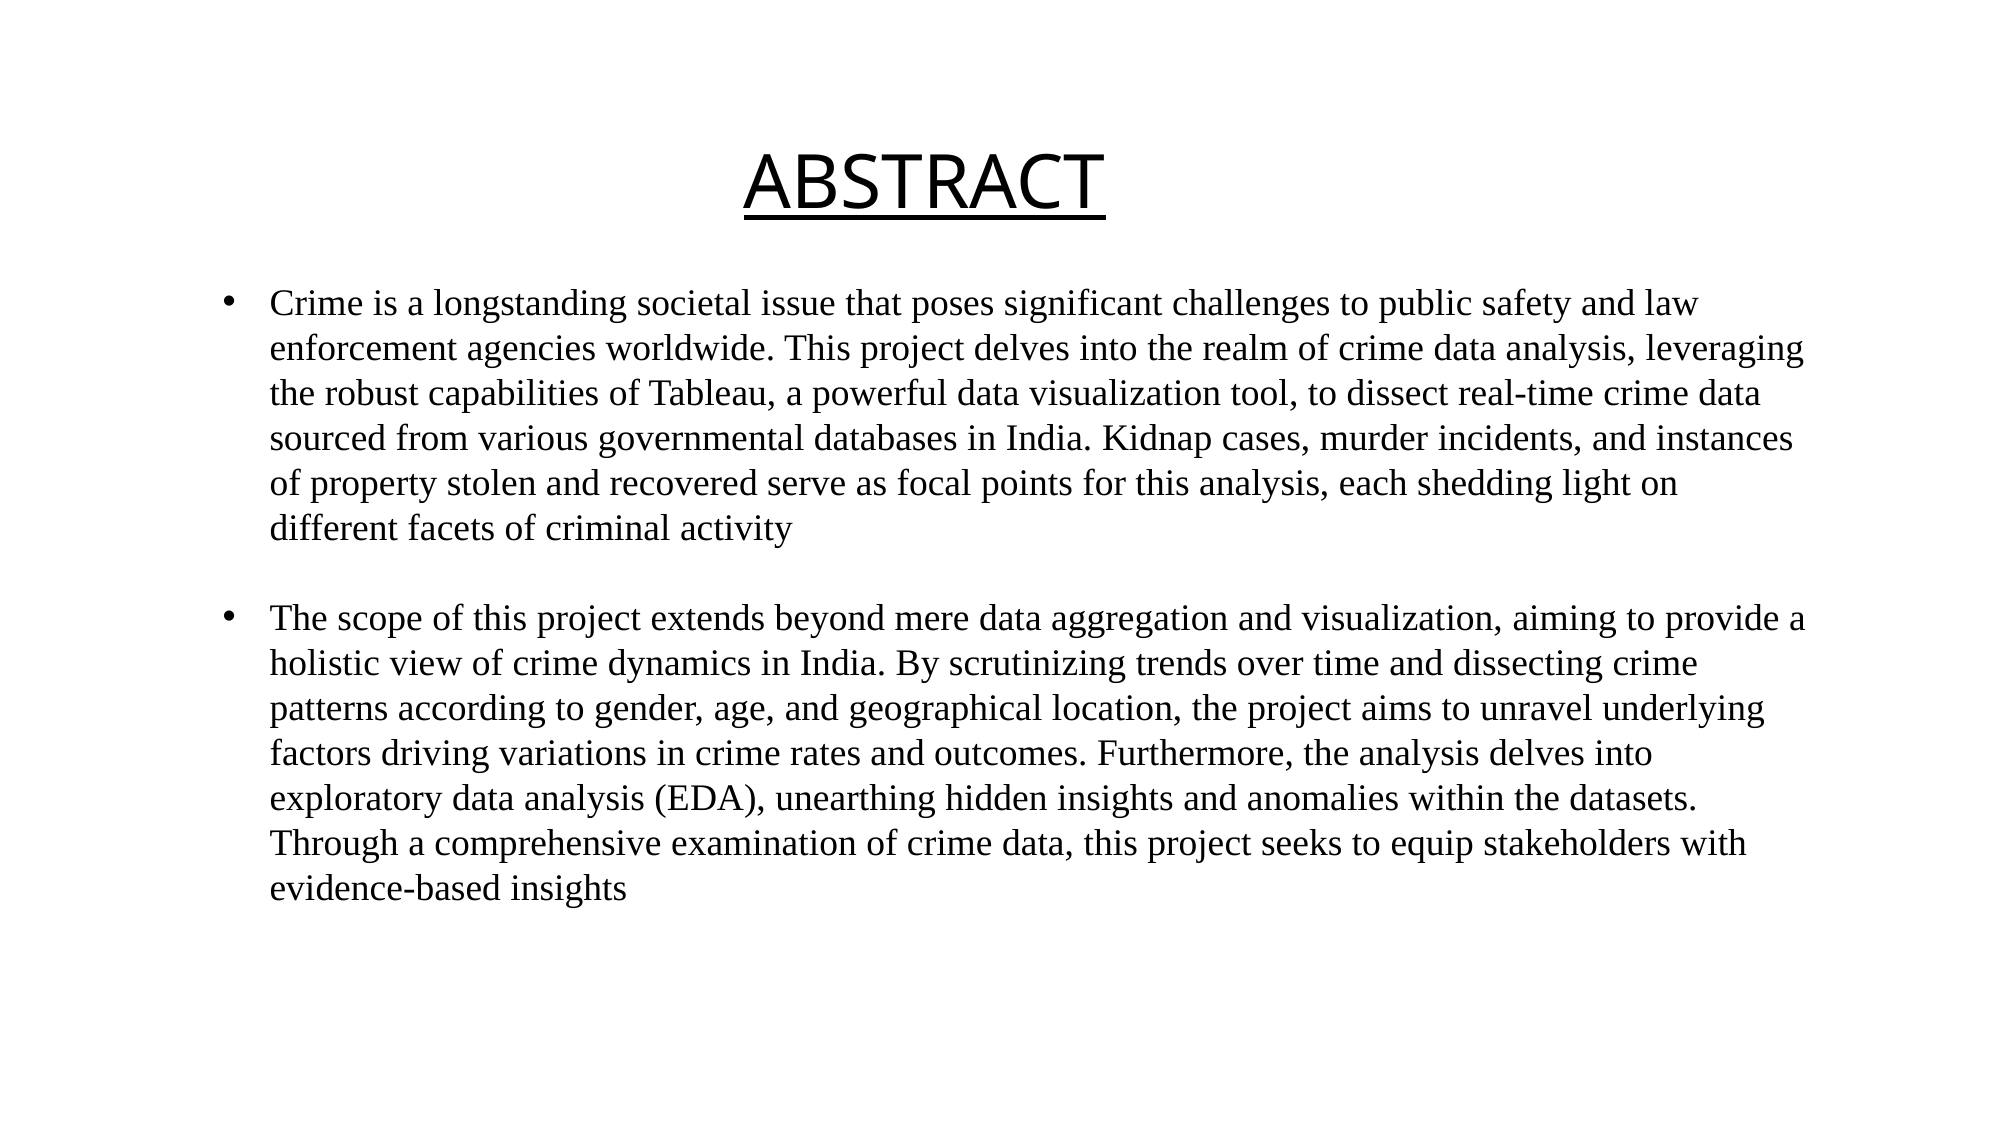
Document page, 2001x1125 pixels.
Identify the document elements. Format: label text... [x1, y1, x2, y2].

text_box Crime is a longstanding societal issue that poses significant challenges to public safety and law enforcement agencies worldwide. This project delves into the realm of crime data analysis, leveraging the robust capabilities of Tableau, a powerful data visualization tool, to dissect real-time crime data sourced from various governmental databases in India. Kidnap cases, murder incidents, and instances of property stolen and recovered serve as focal points for this analysis, each shedding light on different facets of criminal activity The scope of this project extends beyond mere data aggregation and visualization, aiming to provide a holistic view of crime dynamics in India. By scrutinizing trends over time and dissecting crime patterns according to gender, age, and geographical location, the project aims to unravel underlying factors driving variations in crime rates and outcomes. Furthermore, the analysis delves into exploratory data analysis (EDA), unearthing hidden insights and anomalies within the datasets. Through a comprehensive examination of crime data, this project seeks to equip stakeholders with evidence-based insights [207, 270, 1826, 961]
text_box ABSTRACT [527, 126, 1323, 232]
